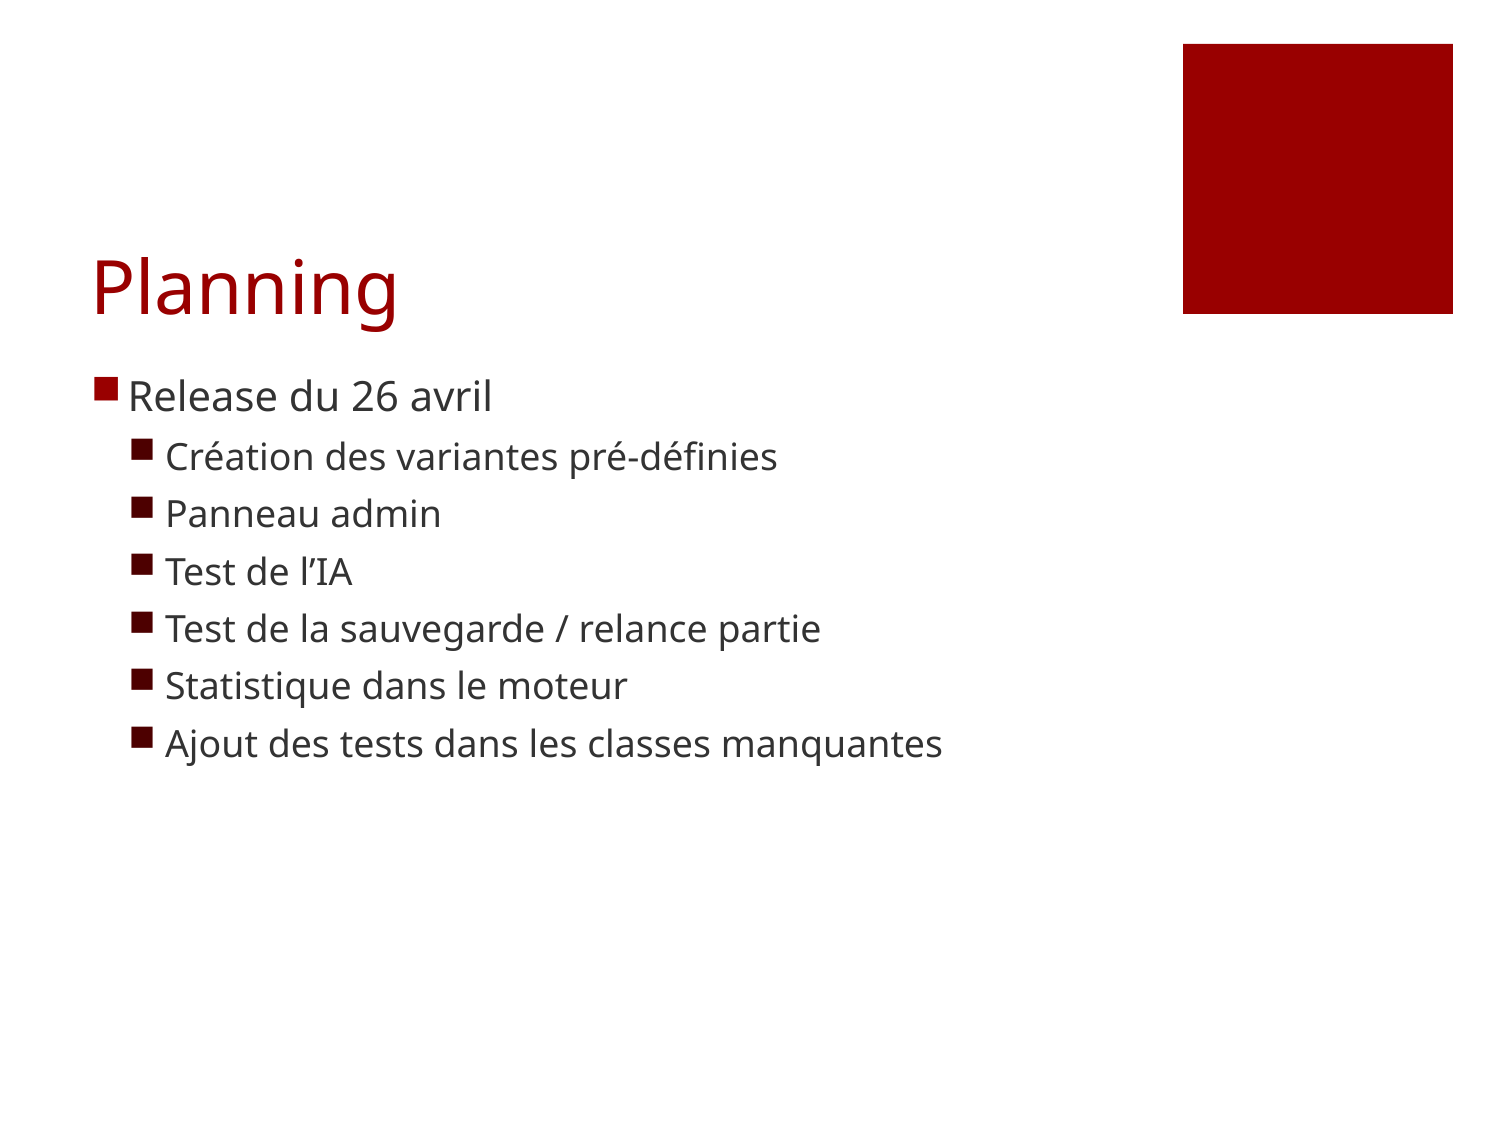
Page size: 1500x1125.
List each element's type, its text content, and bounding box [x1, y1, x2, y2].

list Release du 26 avril Création des variantes pré-définies Panneau admin Test de l’IA Test de la sauvegarde / relance partie Statistique dans le moteur Ajout des tests dans les classes manquantes [75, 362, 1143, 1005]
title Planning [75, 149, 1143, 338]
